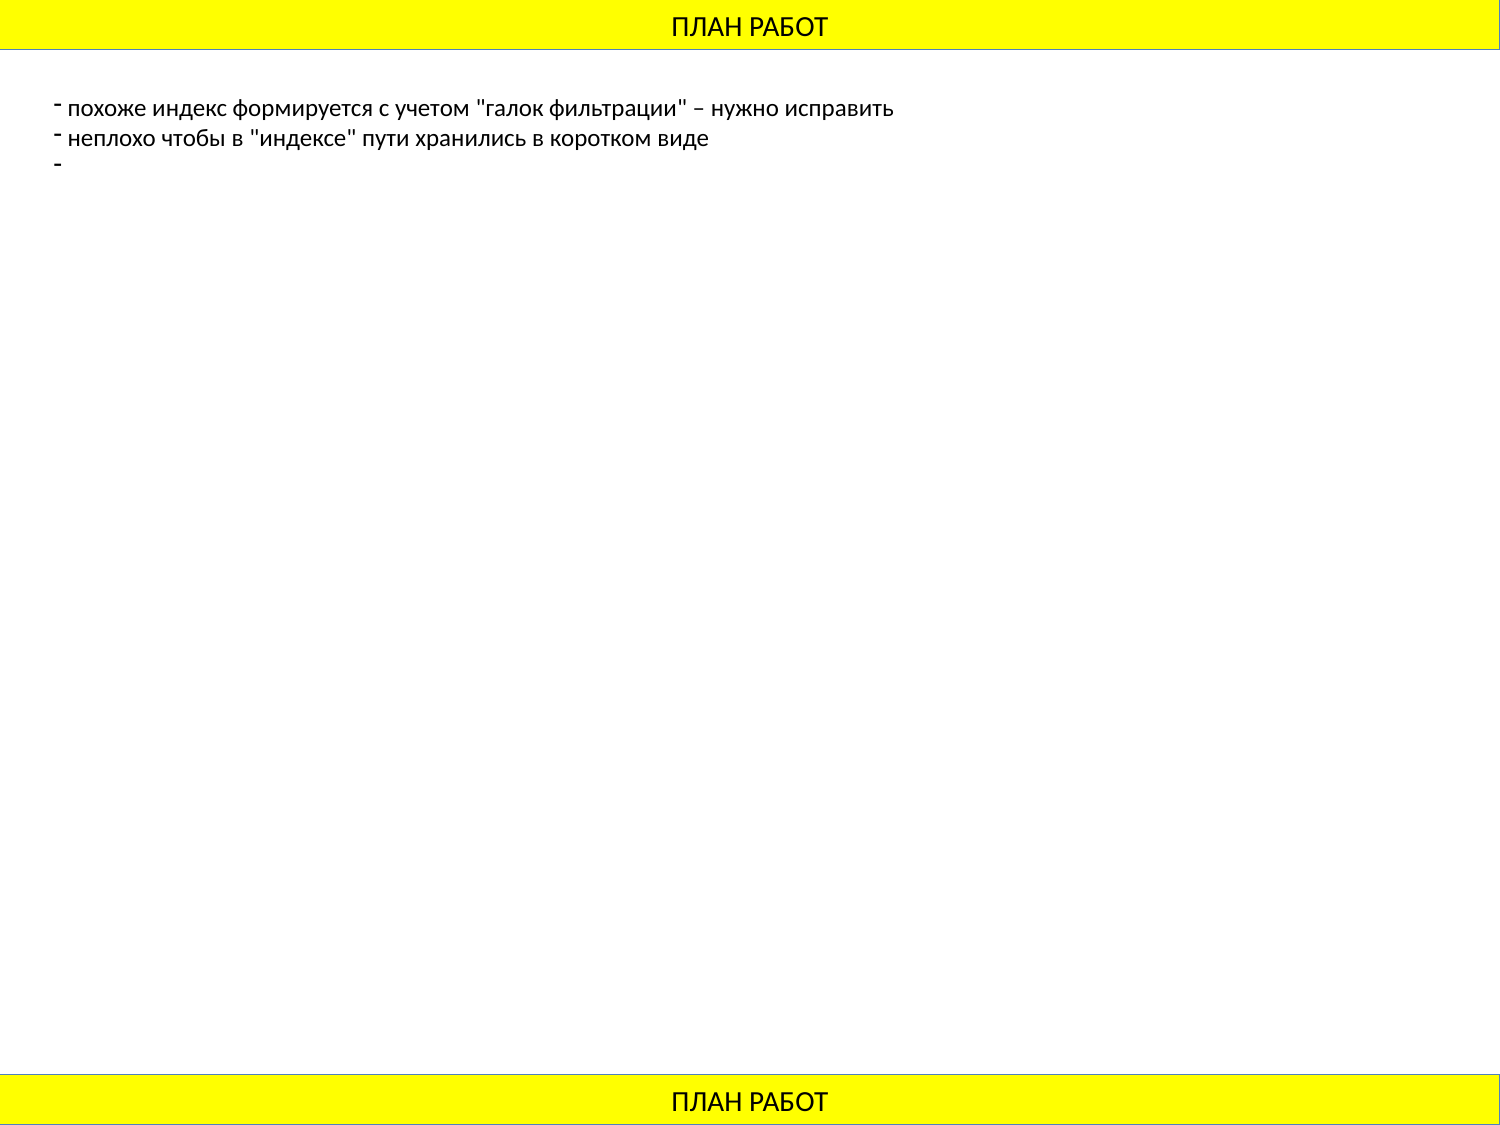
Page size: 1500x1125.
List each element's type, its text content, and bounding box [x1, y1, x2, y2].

text_box похоже индекс формируется с учетом "галок фильтрации" – нужно исправить неплохо чтобы в "индексе" пути хранились в коротком виде [38, 84, 1444, 189]
text_box ПЛАН РАБОТ [0, 0, 1500, 50]
text_box ПЛАН РАБОТ [0, 1074, 1500, 1125]
